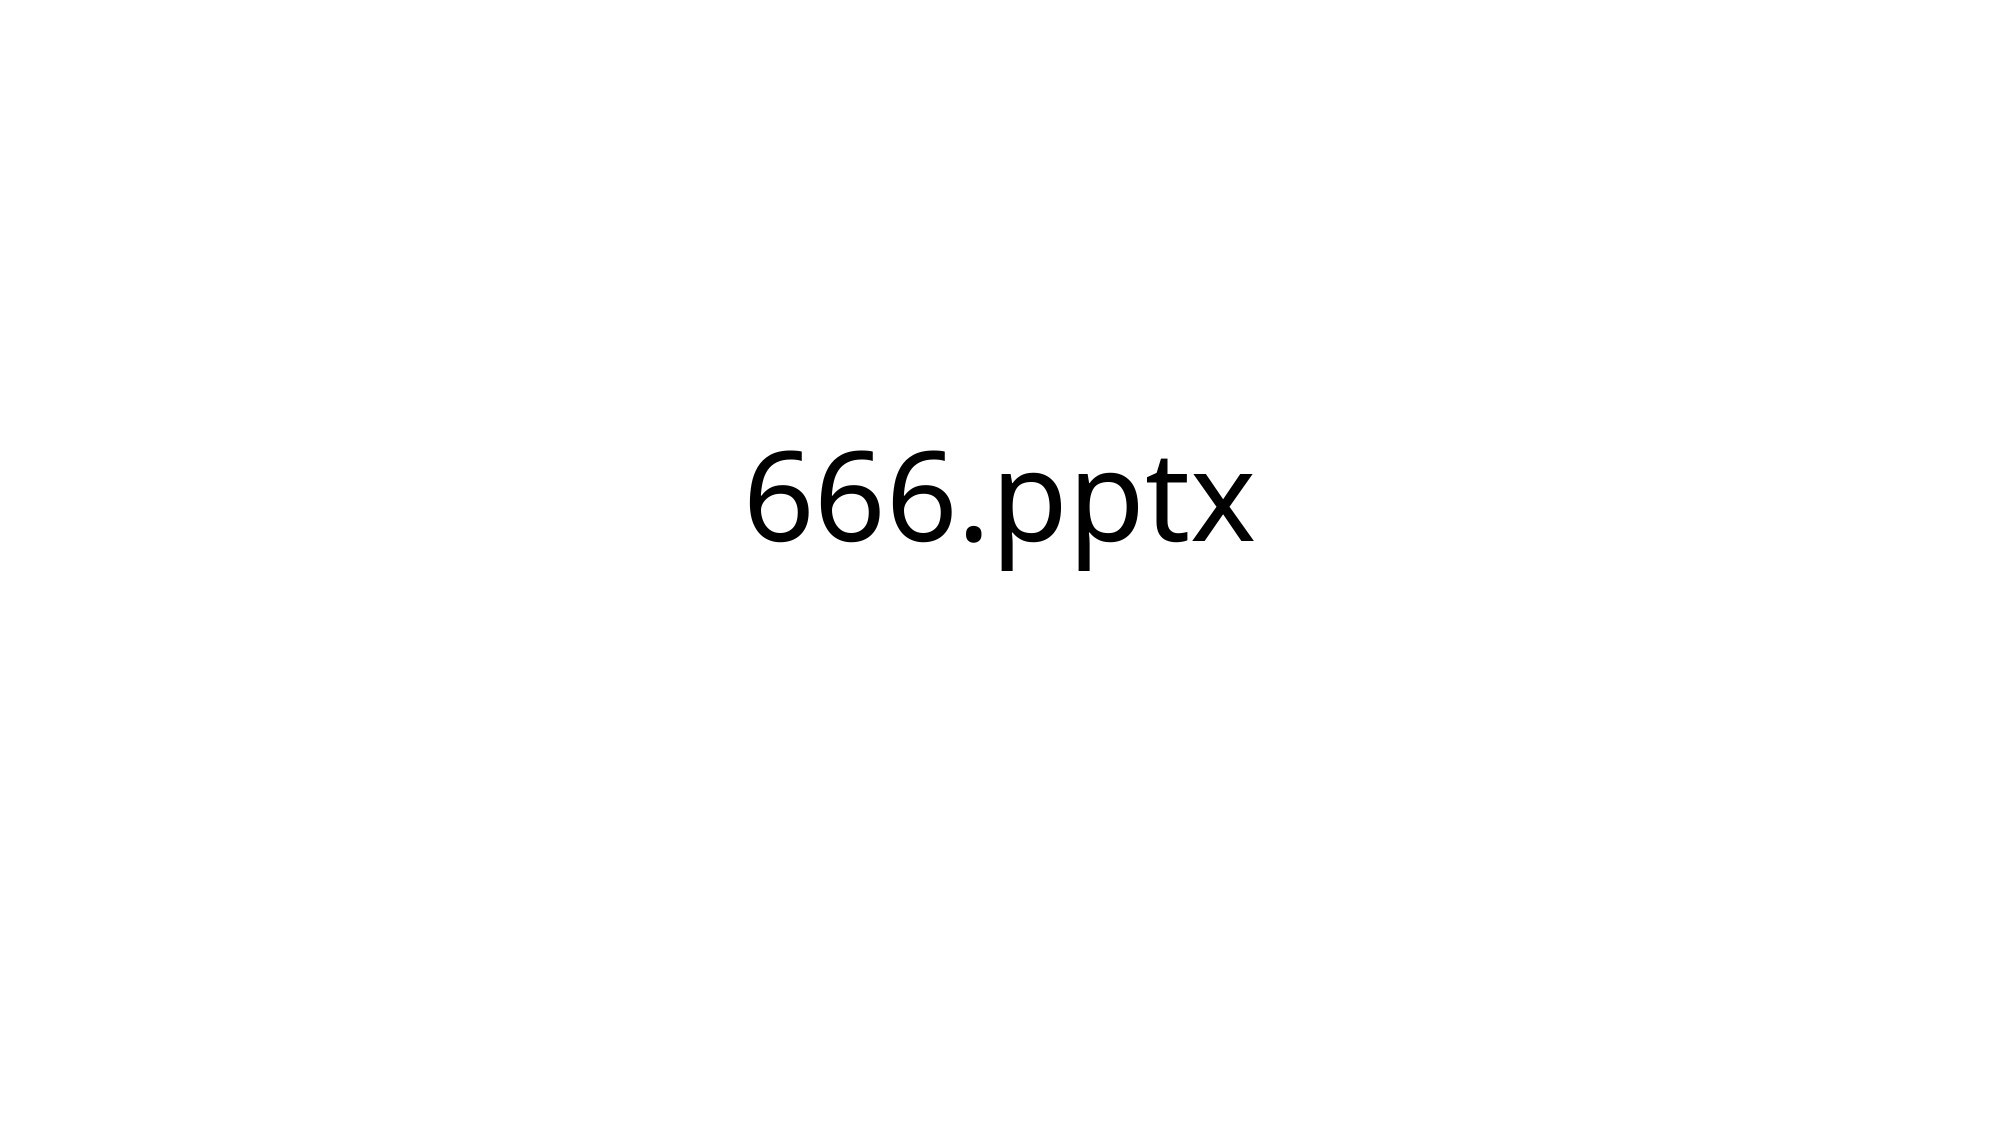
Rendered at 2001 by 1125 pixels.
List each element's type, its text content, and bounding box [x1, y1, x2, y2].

title 666.pptx [249, 184, 1750, 576]
